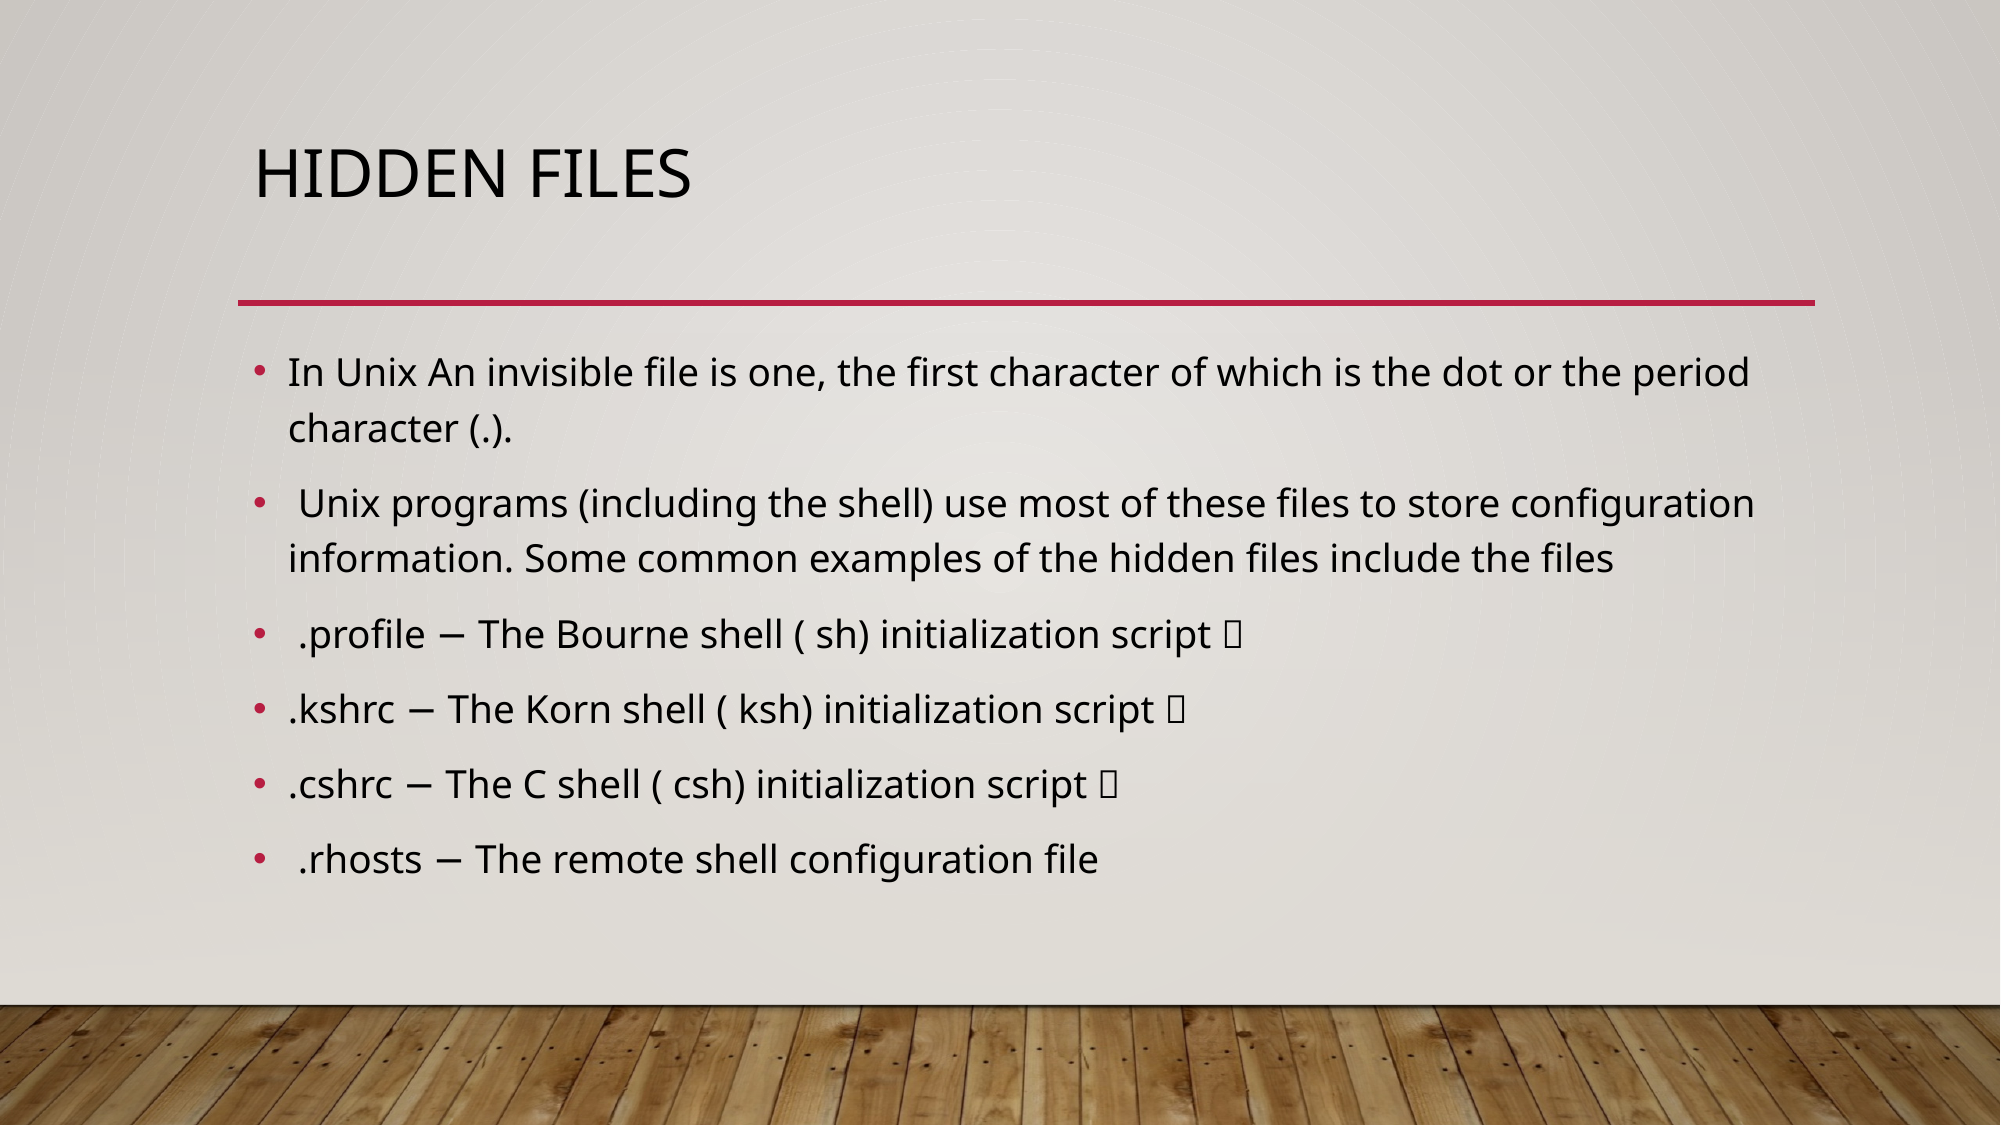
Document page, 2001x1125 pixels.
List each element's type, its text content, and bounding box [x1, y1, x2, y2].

title Hidden Files [238, 131, 1814, 305]
picture [0, 1005, 2000, 1125]
list In Unix An invisible file is one, the first character of which is the dot or the period character (.). Unix programs (including the shell) use most of these files to store configuration information. Some common examples of the hidden files include the files .profile − The Bourne shell ( sh) initialization script  .kshrc − The Korn shell ( ksh) initialization script  .cshrc − The C shell ( csh) initialization script  .rhosts − The remote shell configuration file [238, 330, 1814, 897]
